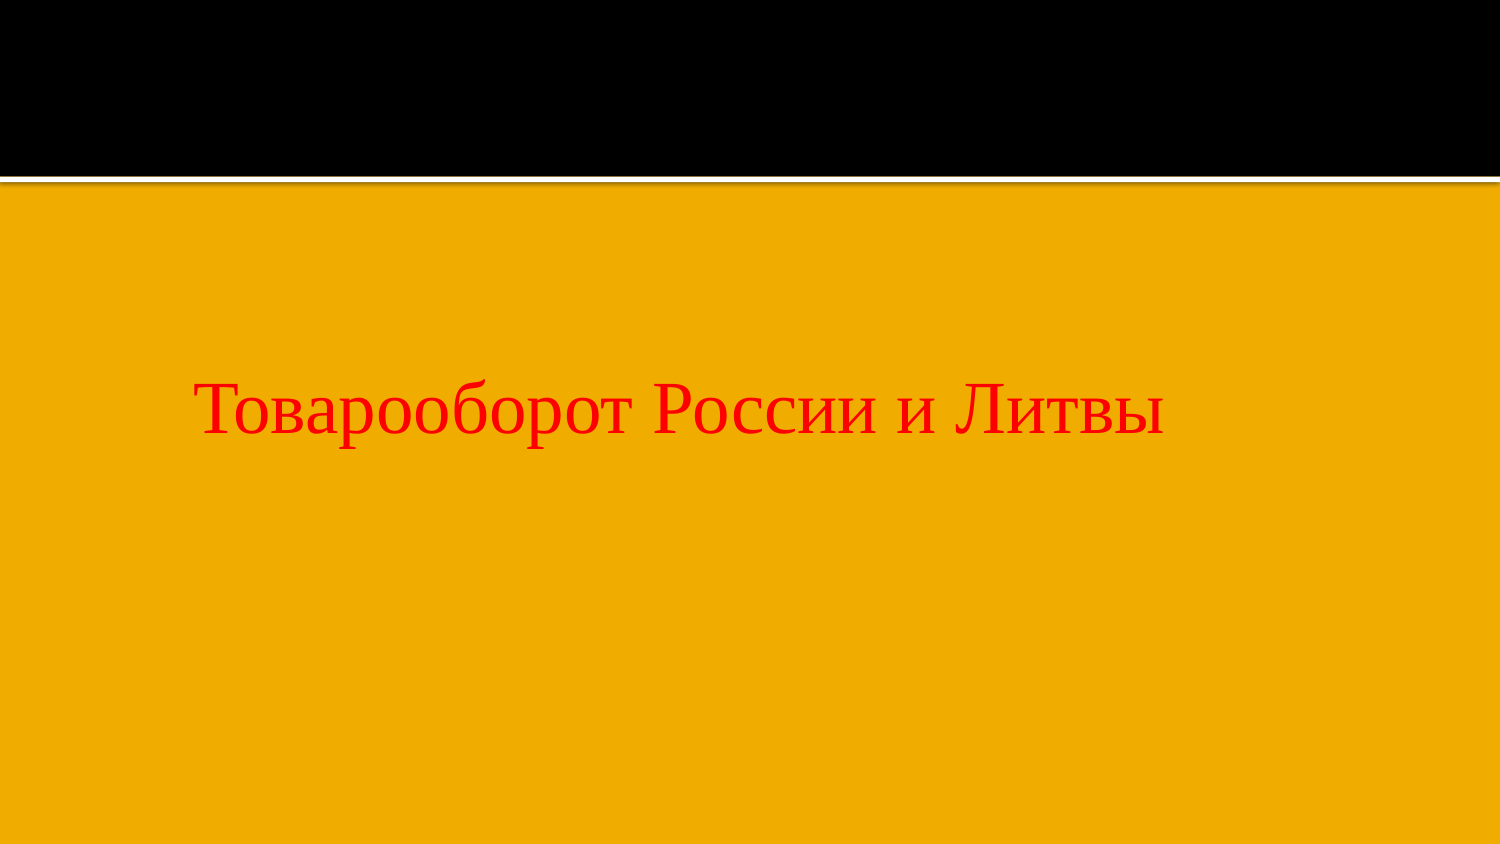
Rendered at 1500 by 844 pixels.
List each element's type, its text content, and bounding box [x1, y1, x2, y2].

title Товарооборот России и Литвы [178, 290, 1489, 708]
